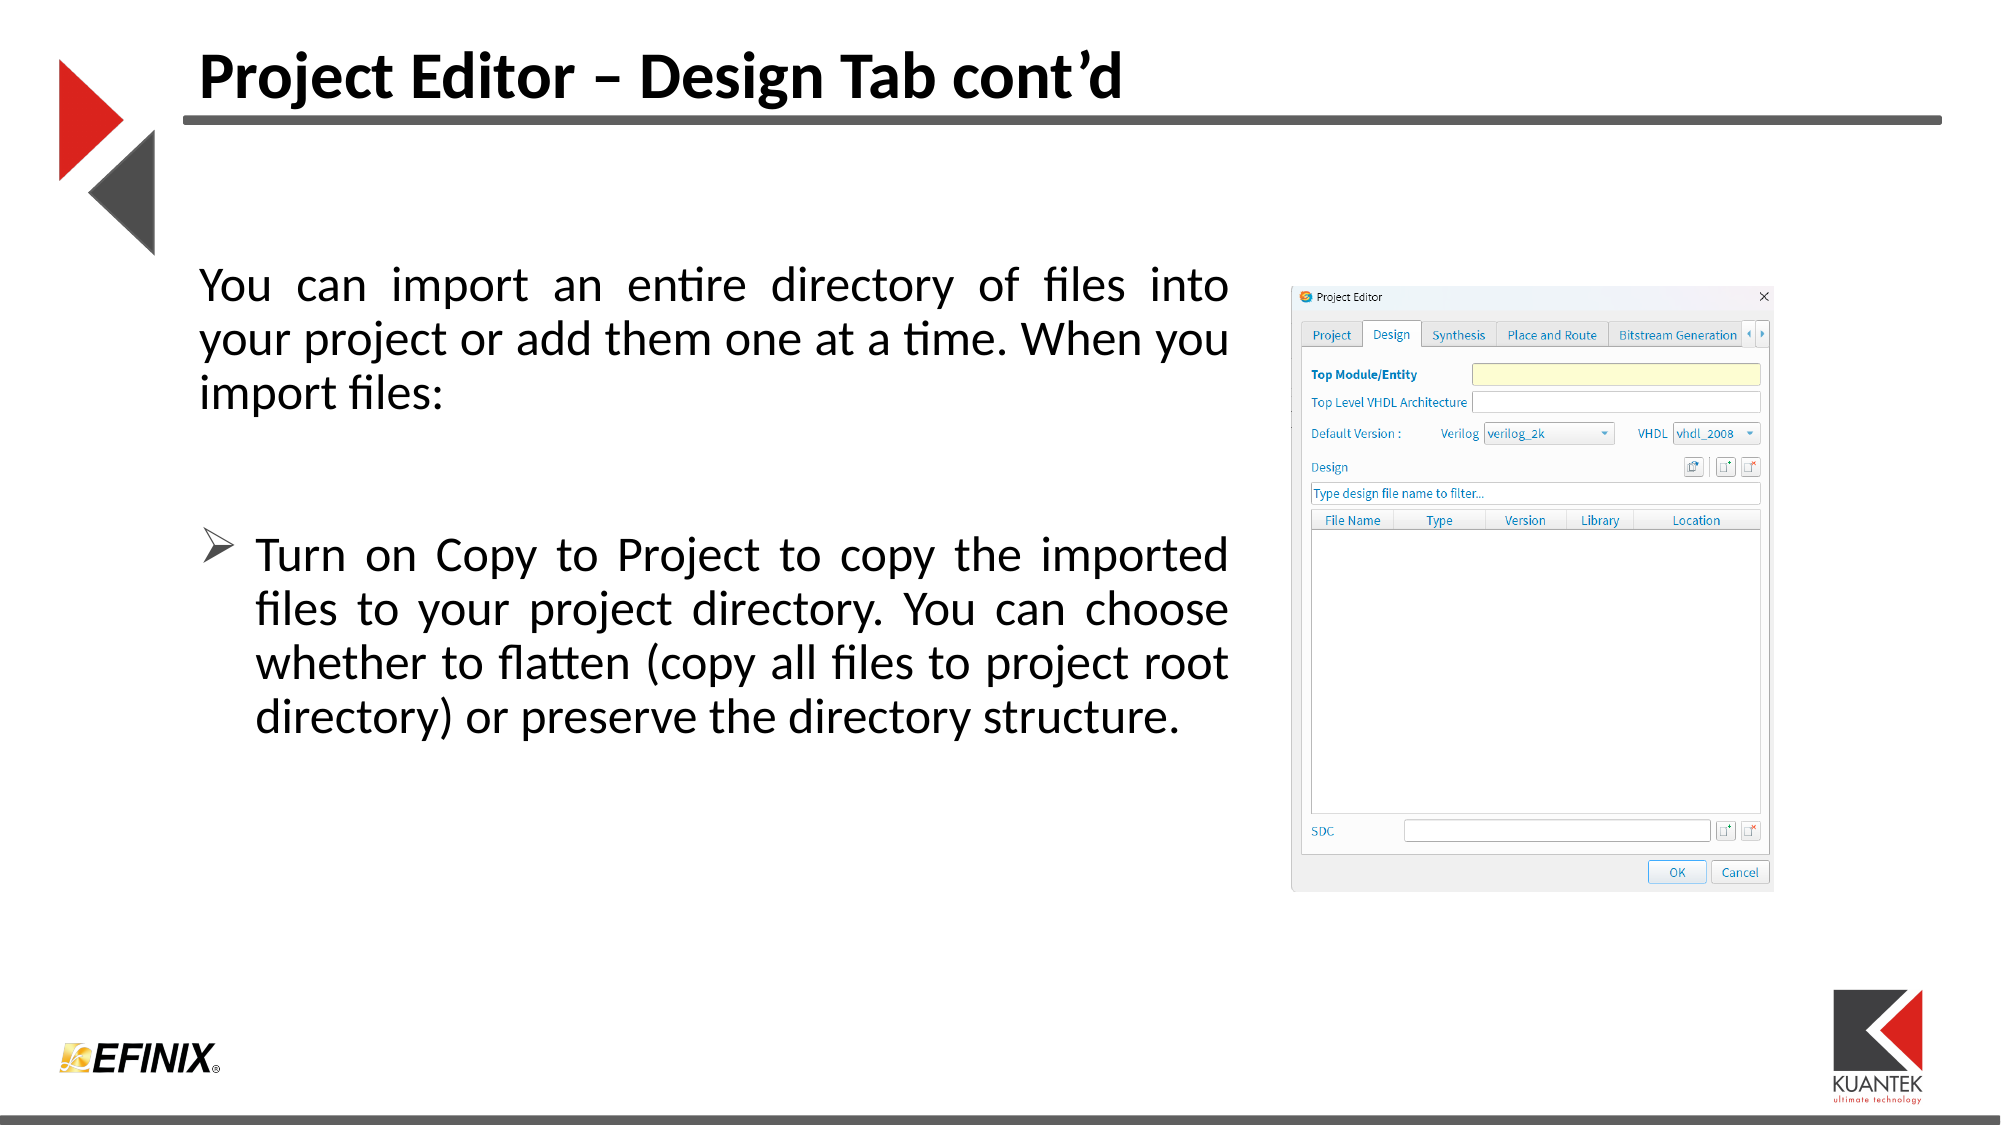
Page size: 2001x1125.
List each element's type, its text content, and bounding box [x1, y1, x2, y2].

list You can import an entire directory of files into your project or add them one at a time. When you import files: Turn on Copy to Project to copy the imported files to your project directory. You can choose whether to flatten (copy all files to project root directory) or preserve the directory structure. [184, 136, 1245, 1050]
picture [59, 59, 124, 181]
picture [58, 1043, 221, 1073]
title Project Editor – Design Tab cont’d [184, 33, 1910, 252]
picture [1291, 286, 1774, 892]
picture [1833, 989, 1923, 1105]
